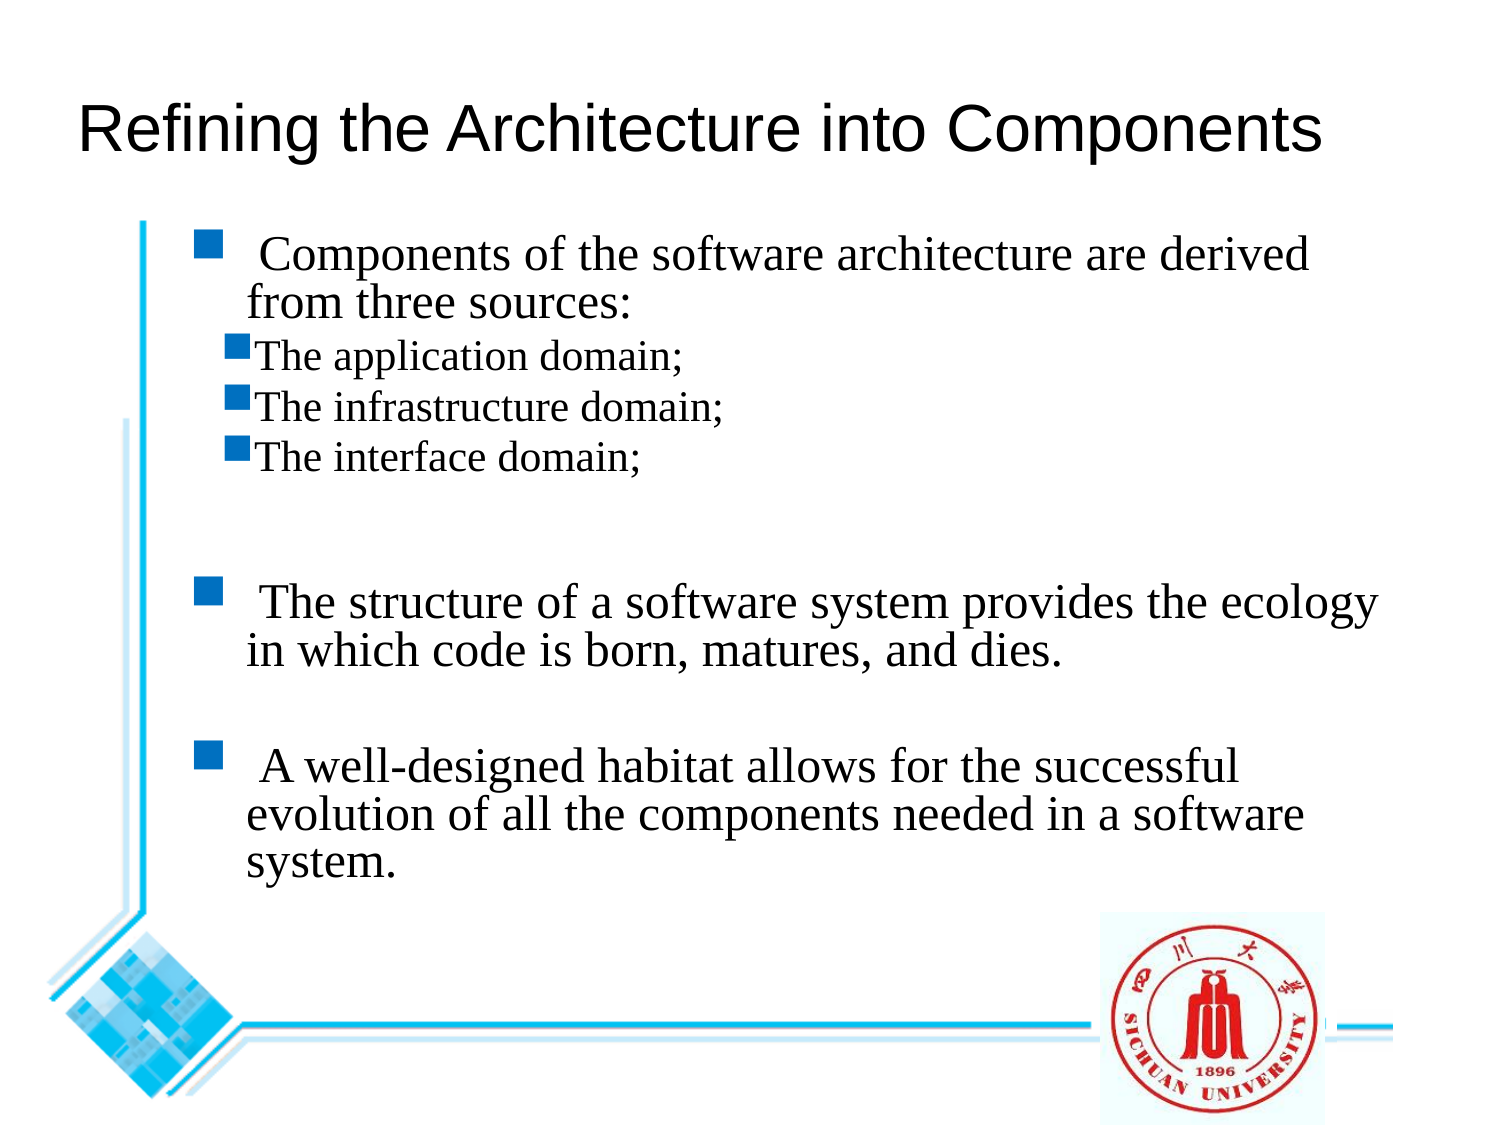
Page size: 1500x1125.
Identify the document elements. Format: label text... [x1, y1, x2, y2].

picture [35, 209, 1393, 1125]
text_box Refining the Architecture into Components [62, 37, 1413, 188]
list Components of the software architecture are derived from three sources: The application domain; The infrastructure domain; The interface domain; The structure of a software system provides the ecology in which code is born, matures, and dies. A well-designed habitat allows for the successful evolution of all the components needed in a software system. [174, 224, 1413, 1013]
